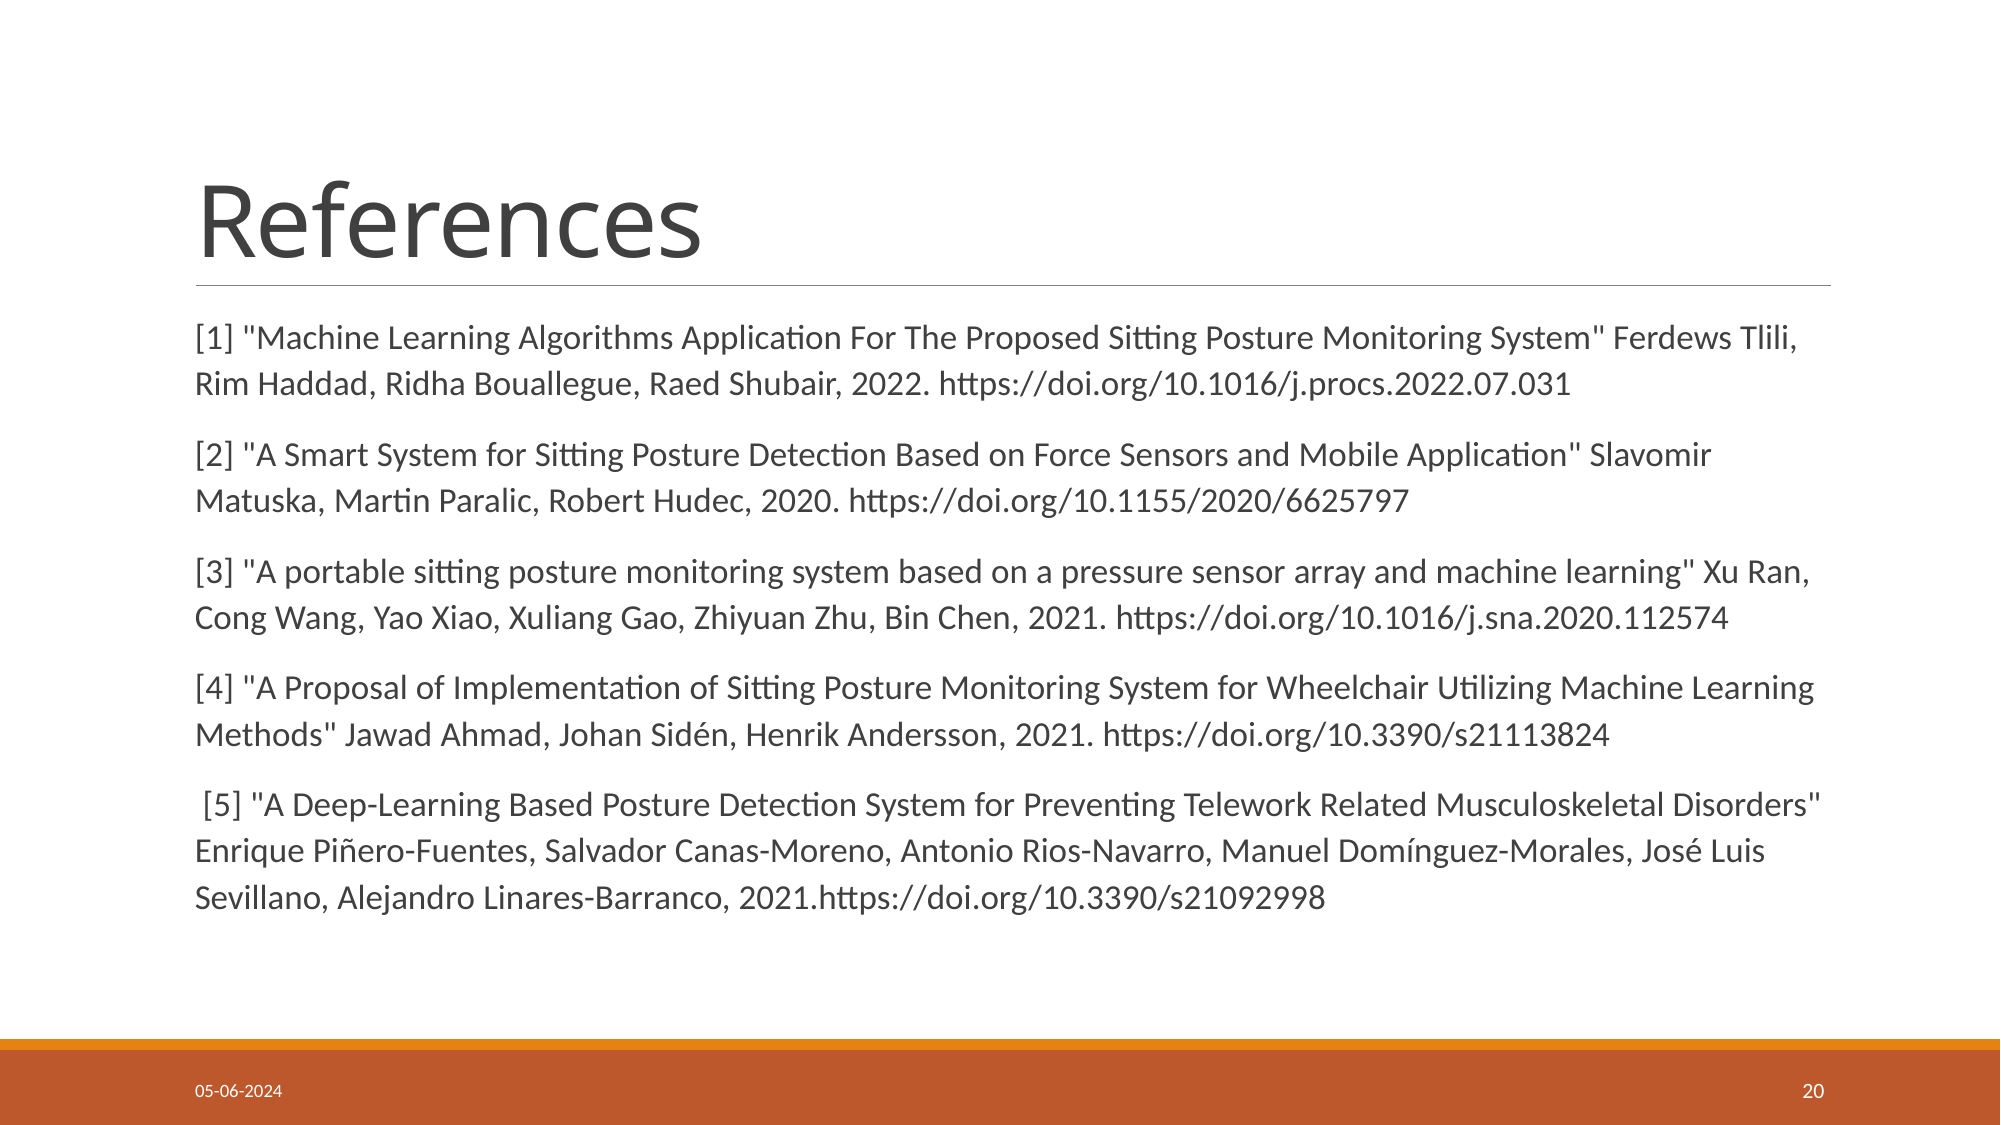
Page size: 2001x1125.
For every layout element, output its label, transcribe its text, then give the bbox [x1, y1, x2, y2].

list [1] "Machine Learning Algorithms Application For The Proposed Sitting Posture Monitoring System" Ferdews Tlili, Rim Haddad, Ridha Bouallegue, Raed Shubair, 2022. https://doi.org/10.1016/j.procs.2022.07.031 [2] "A Smart System for Sitting Posture Detection Based on Force Sensors and Mobile Application" Slavomir Matuska, Martin Paralic, Robert Hudec, 2020. https://doi.org/10.1155/2020/6625797 [3] "A portable sitting posture monitoring system based on a pressure sensor array and machine learning" Xu Ran, Cong Wang, Yao Xiao, Xuliang Gao, Zhiyuan Zhu, Bin Chen, 2021. https://doi.org/10.1016/j.sna.2020.112574 [4] "A Proposal of Implementation of Sitting Posture Monitoring System for Wheelchair Utilizing Machine Learning Methods" Jawad Ahmad, Johan Sidén, Henrik Andersson, 2021. https://doi.org/10.3390/s21113824 [5] "A Deep-Learning Based Posture Detection System for Preventing Telework Related Musculoskeletal Disorders" Enrique Piñero-Fuentes, Salvador Canas-Moreno, Antonio Rios-Navarro, Manuel Domínguez-Morales, José Luis Sevillano, Alejandro Linares-Barranco, 2021.https://doi.org/10.3390/s21092998 [180, 302, 1830, 963]
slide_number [180, 1059, 586, 1120]
title References [180, 47, 1830, 285]
slide_number 20 [1624, 1059, 1840, 1120]
